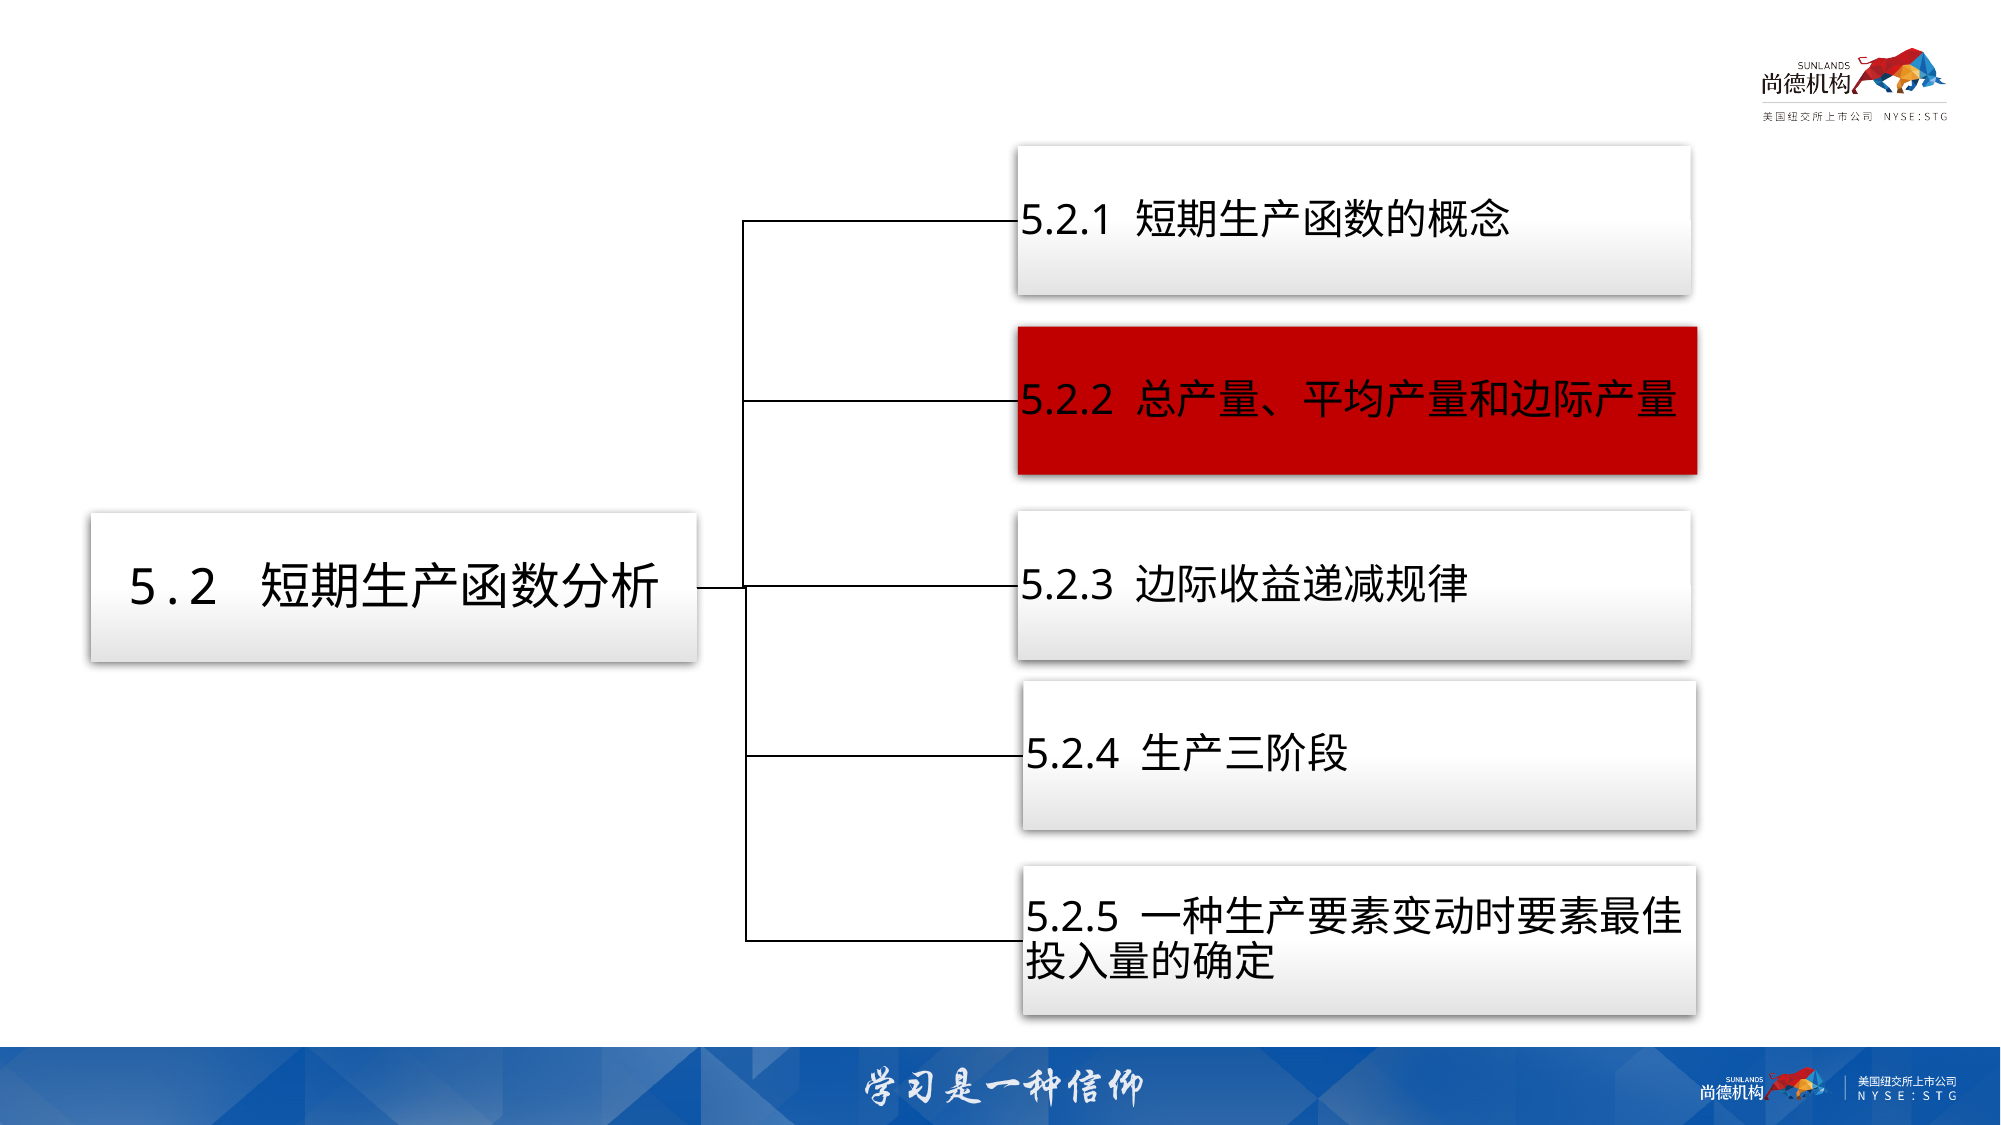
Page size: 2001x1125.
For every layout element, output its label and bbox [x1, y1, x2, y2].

text_box [91, 128, 1901, 1018]
picture [1720, 19, 1989, 150]
picture [0, 1047, 2001, 1125]
